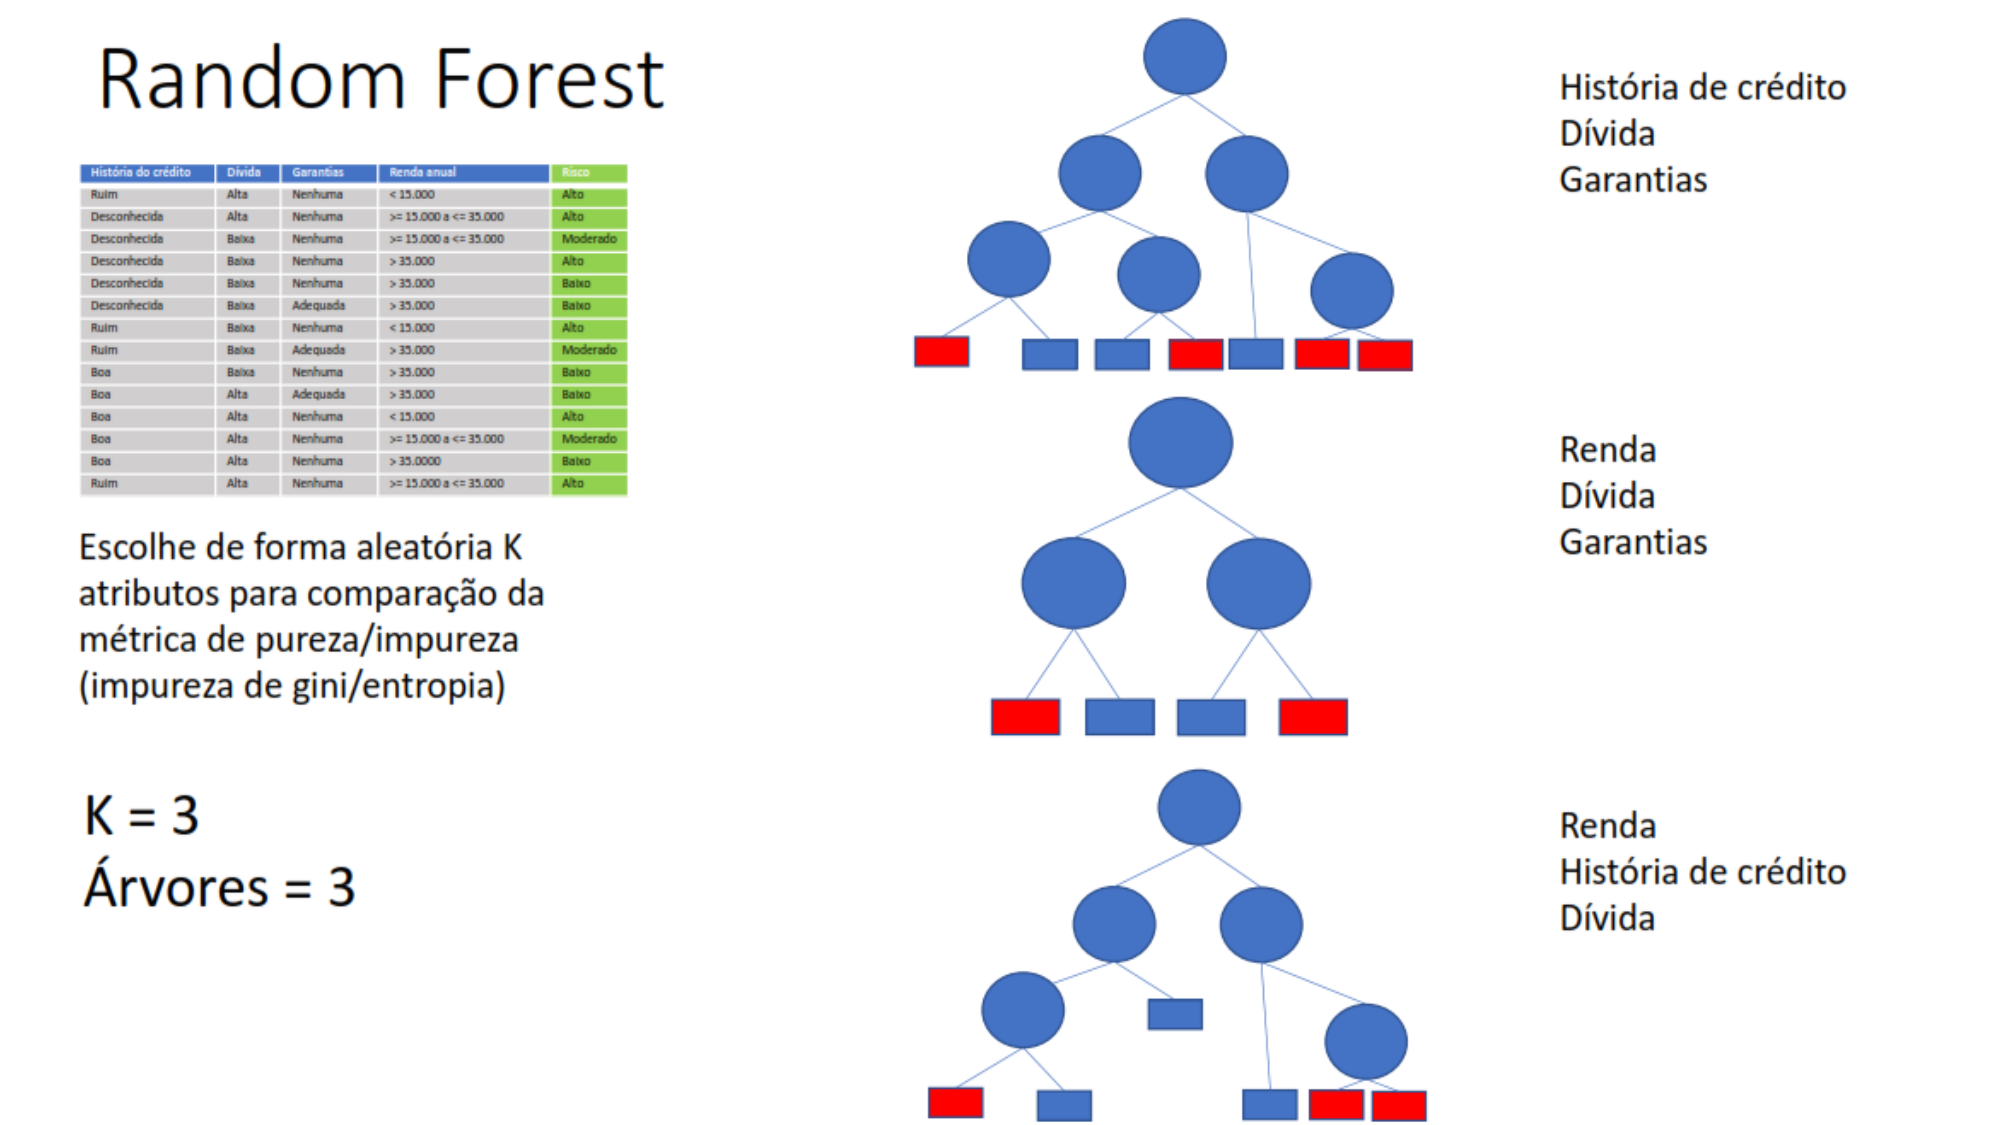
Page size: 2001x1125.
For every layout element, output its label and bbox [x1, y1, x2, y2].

list [44, 0, 1876, 1125]
